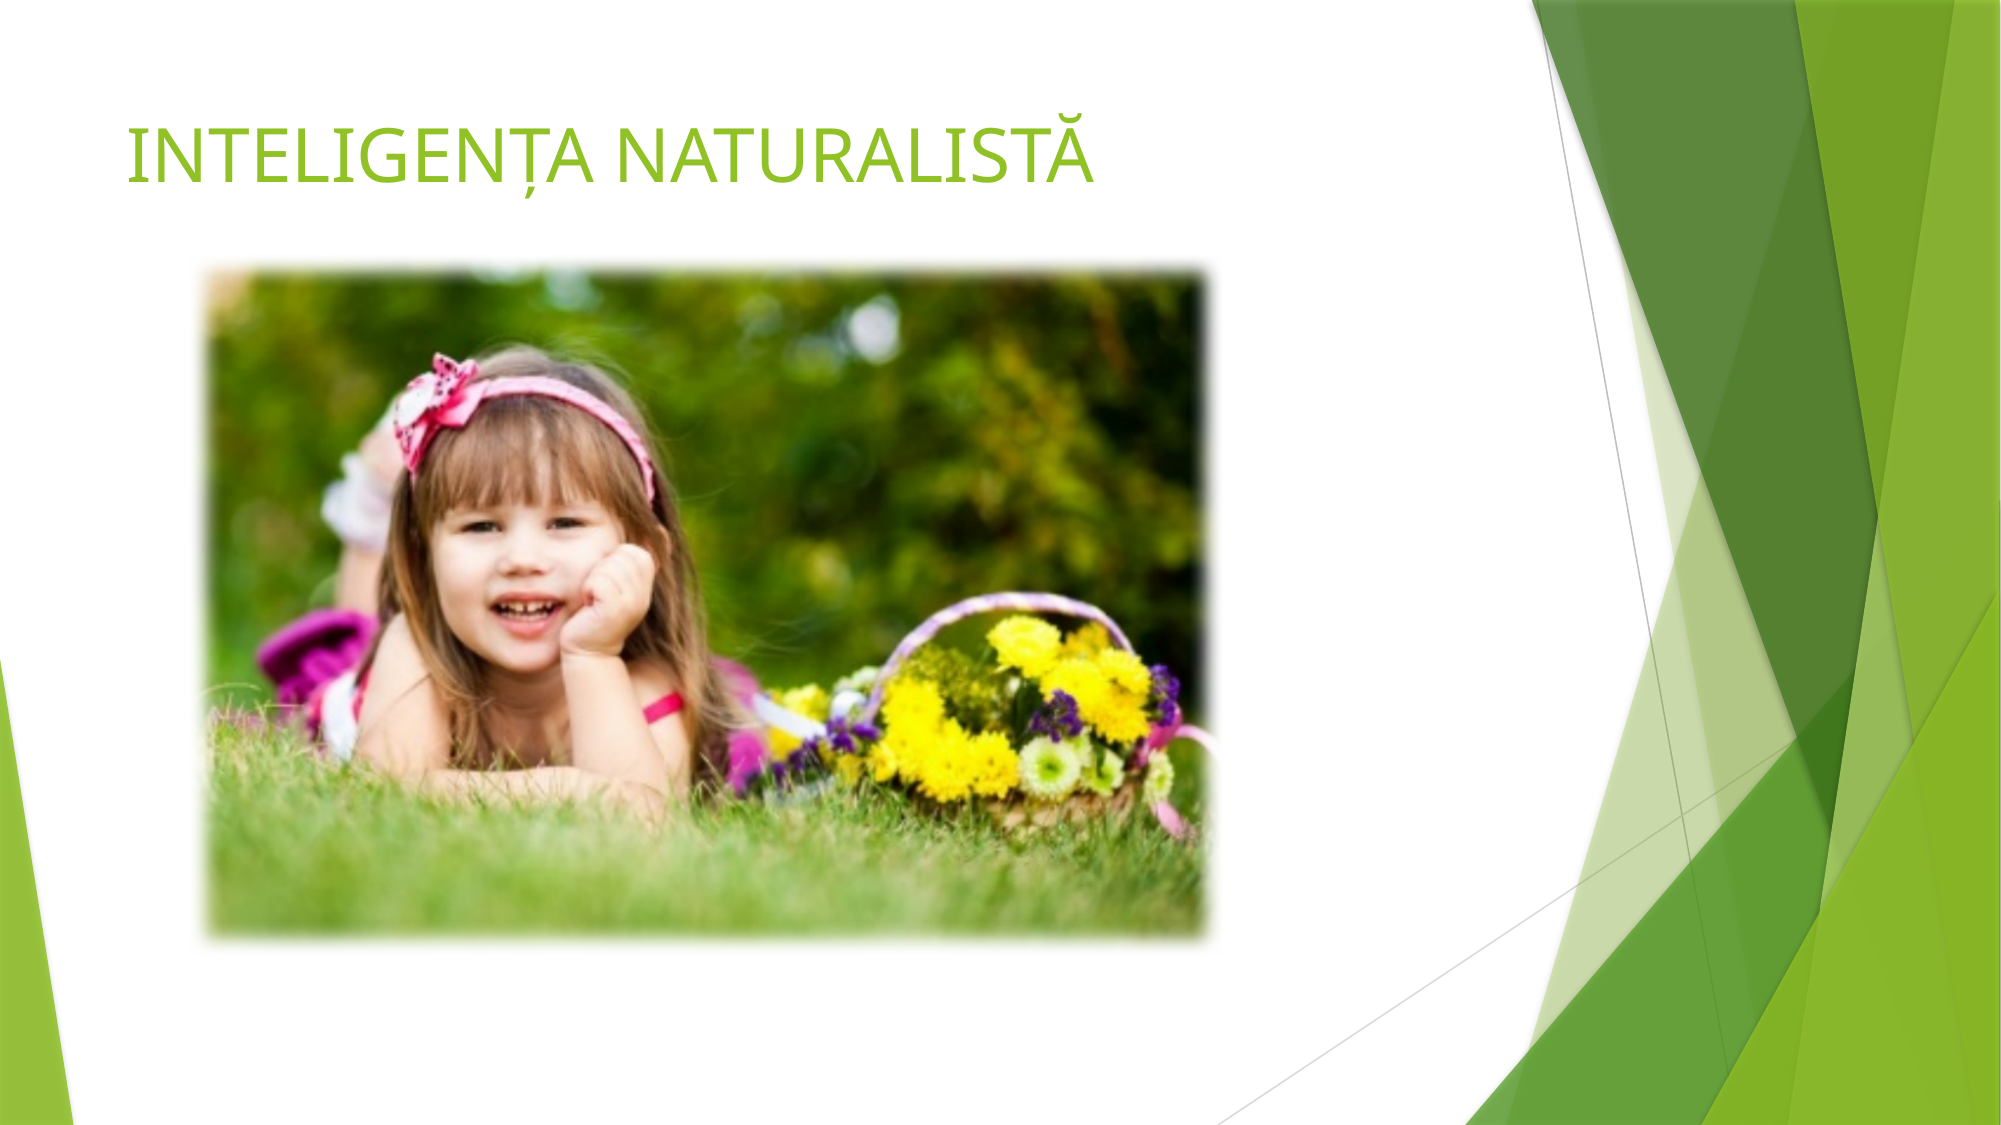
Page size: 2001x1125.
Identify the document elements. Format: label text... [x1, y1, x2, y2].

title INTELIGENȚA NATURALISTĂ [111, 99, 1522, 317]
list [189, 254, 1225, 956]
